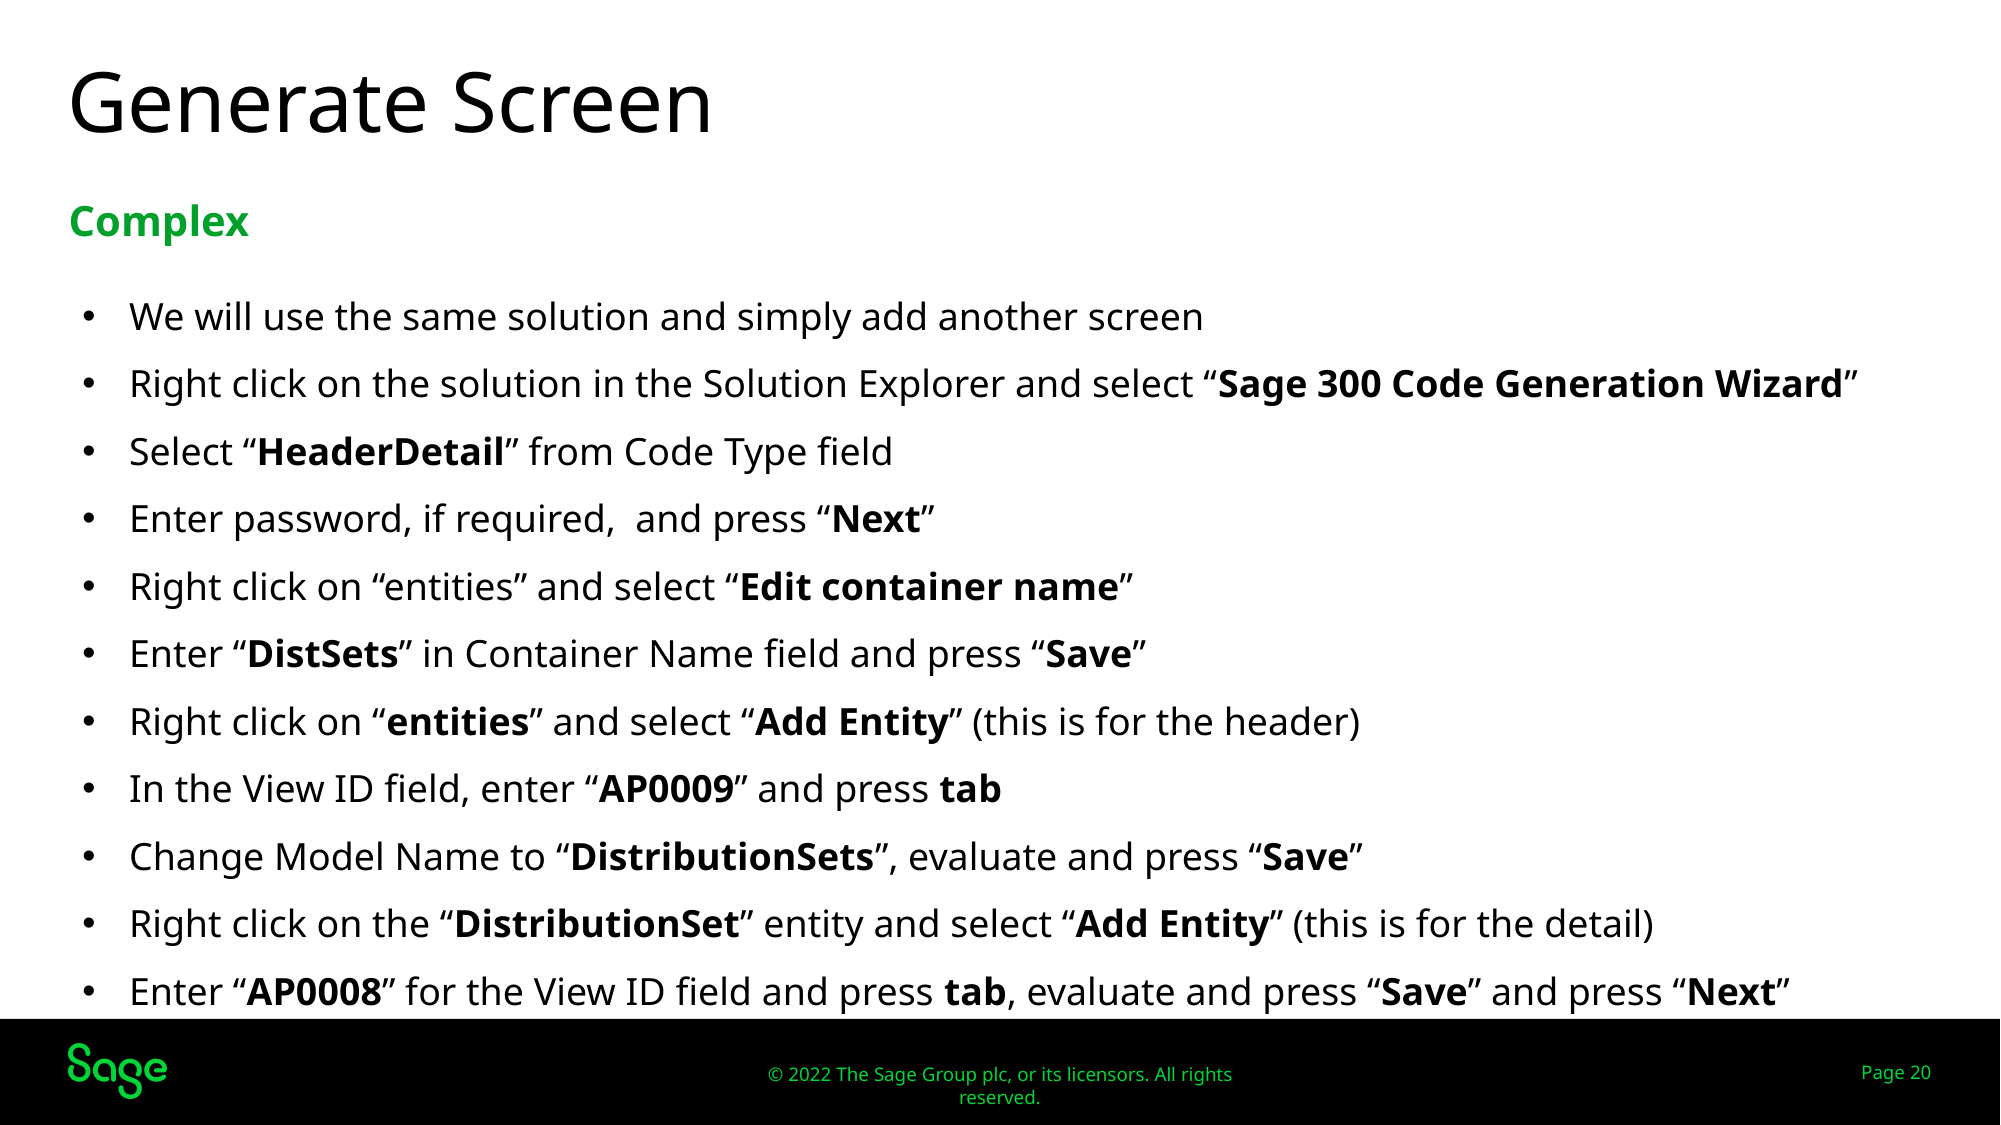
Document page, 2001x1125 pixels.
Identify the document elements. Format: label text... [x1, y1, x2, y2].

text_box We will use the same solution and simply add another screen Right click on the solution in the Solution Explorer and select “Sage 300 Code Generation Wizard” Select “HeaderDetail” from Code Type field Enter password, if required, and press “Next” Right click on “entities” and select “Edit container name” Enter “DistSets” in Container Name field and press “Save” Right click on “entities” and select “Add Entity” (this is for the header) In the View ID field, enter “AP0009” and press tab Change Model Name to “DistributionSets”, evaluate and press “Save” Right click on the “DistributionSet” entity and select “Add Entity” (this is for the detail) Enter “AP0008” for the View ID field and press tab, evaluate and press “Save” and press “Next” [67, 262, 1978, 1021]
list Complex [68, 186, 1930, 259]
picture [68, 1043, 167, 1099]
slide_number Page 20 [1809, 1043, 1947, 1104]
title Generate Screen [67, 49, 1930, 147]
